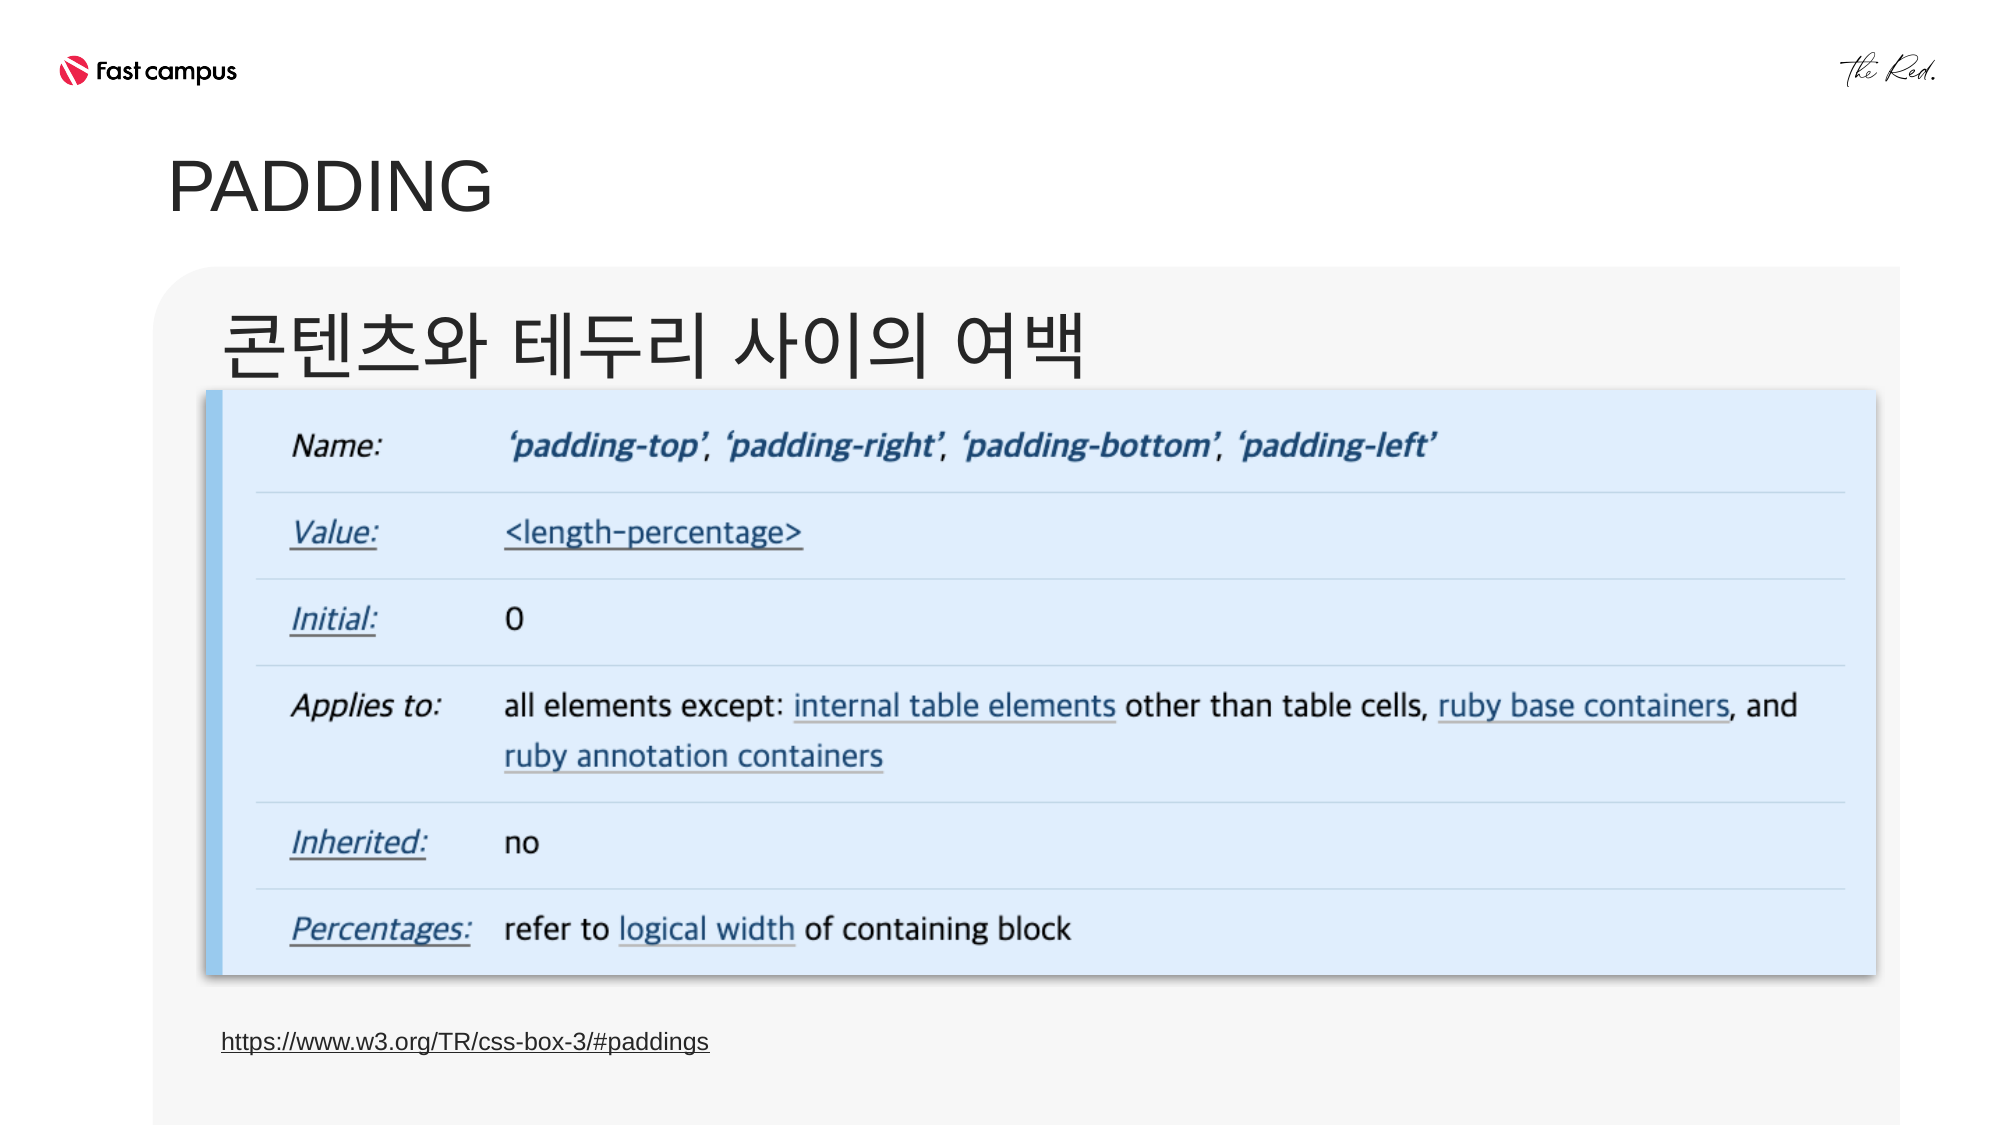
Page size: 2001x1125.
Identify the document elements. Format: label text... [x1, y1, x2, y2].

picture [57, 53, 239, 88]
list PADDING [153, 131, 2000, 232]
list 콘텐츠와 테두리 사이의 여백 [206, 293, 1900, 488]
text_box https://www.w3.org/TR/css-box-3/#paddings [205, 1010, 1342, 1071]
picture [1840, 52, 1935, 87]
picture [205, 390, 1876, 975]
